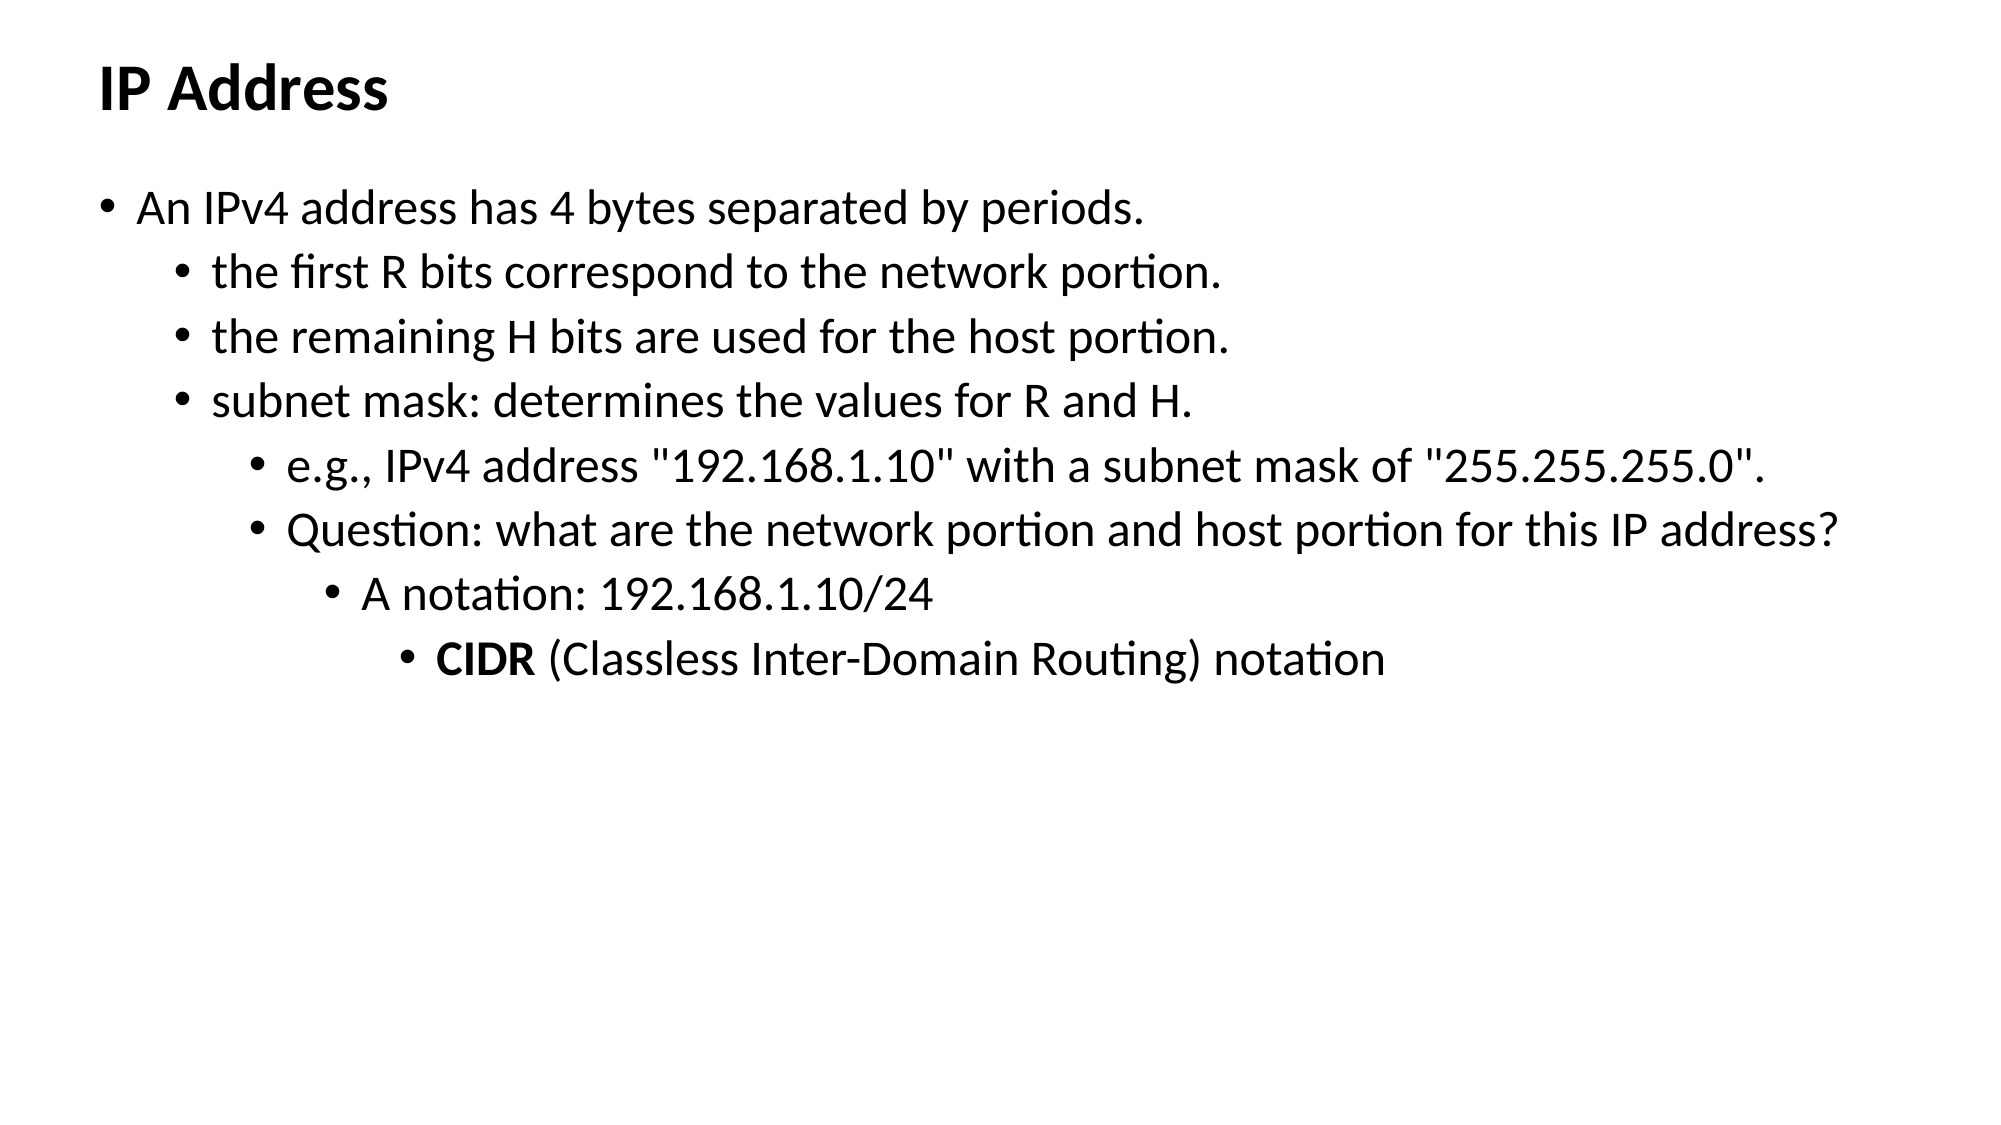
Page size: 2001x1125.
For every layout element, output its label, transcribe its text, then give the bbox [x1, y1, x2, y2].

title IP Address [83, 42, 550, 136]
list An IPv4 address has 4 bytes separated by periods. the first R bits correspond to the network portion. the remaining H bits are used for the host portion. subnet mask: determines the values for R and H. e.g., IPv4 address "192.168.1.10" with a subnet mask of "255.255.255.0". Question: what are the network portion and host portion for this IP address? A notation: 192.168.1.10/24 CIDR (Classless Inter-Domain Routing) notation [83, 173, 1960, 611]
